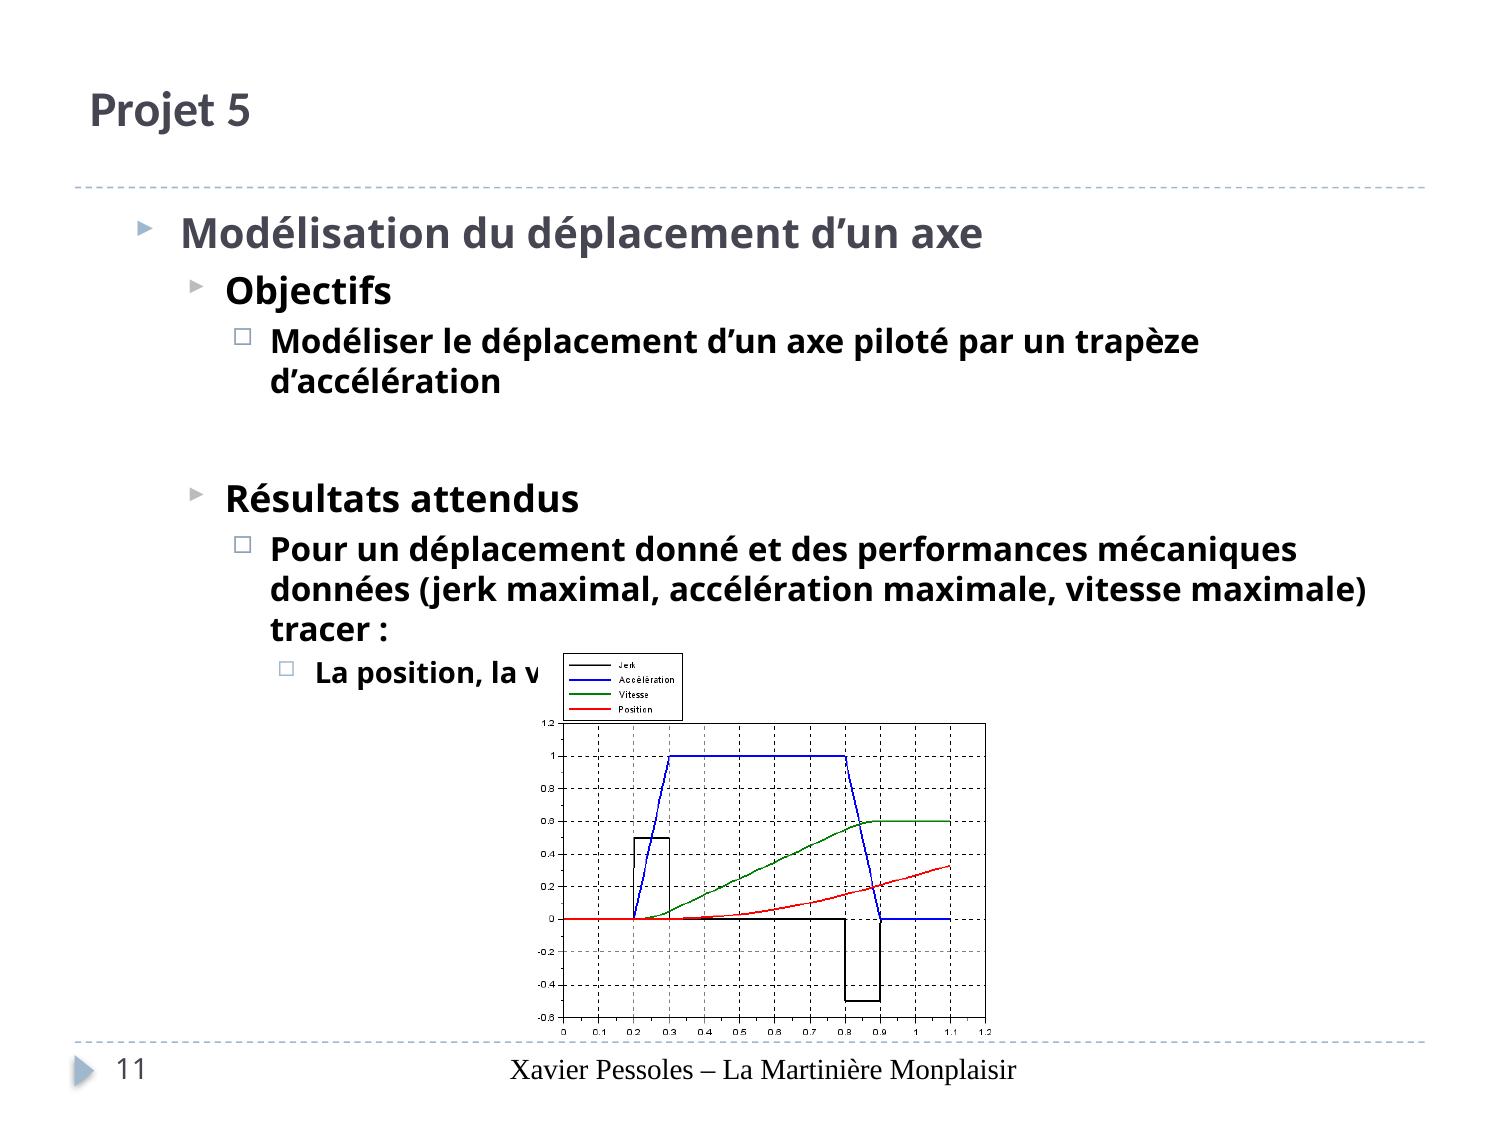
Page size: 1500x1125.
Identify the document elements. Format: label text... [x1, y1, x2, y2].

footer Xavier Pessoles – La Martinière Monplaisir [475, 1042, 1051, 1103]
list Modélisation du déplacement d’un axe Objectifs Modéliser le déplacement d’un axe piloté par un trapèze d’accélération Résultats attendus Pour un déplacement donné et des performances mécaniques données (jerk maximal, accélération maximale, vitesse maximale) tracer : La position, la vitesse, l’accélération de l’axe. [75, 199, 1425, 1010]
picture [538, 653, 991, 1035]
title Projet 5 [75, 24, 1436, 188]
slide_number 11 [100, 1042, 426, 1103]
